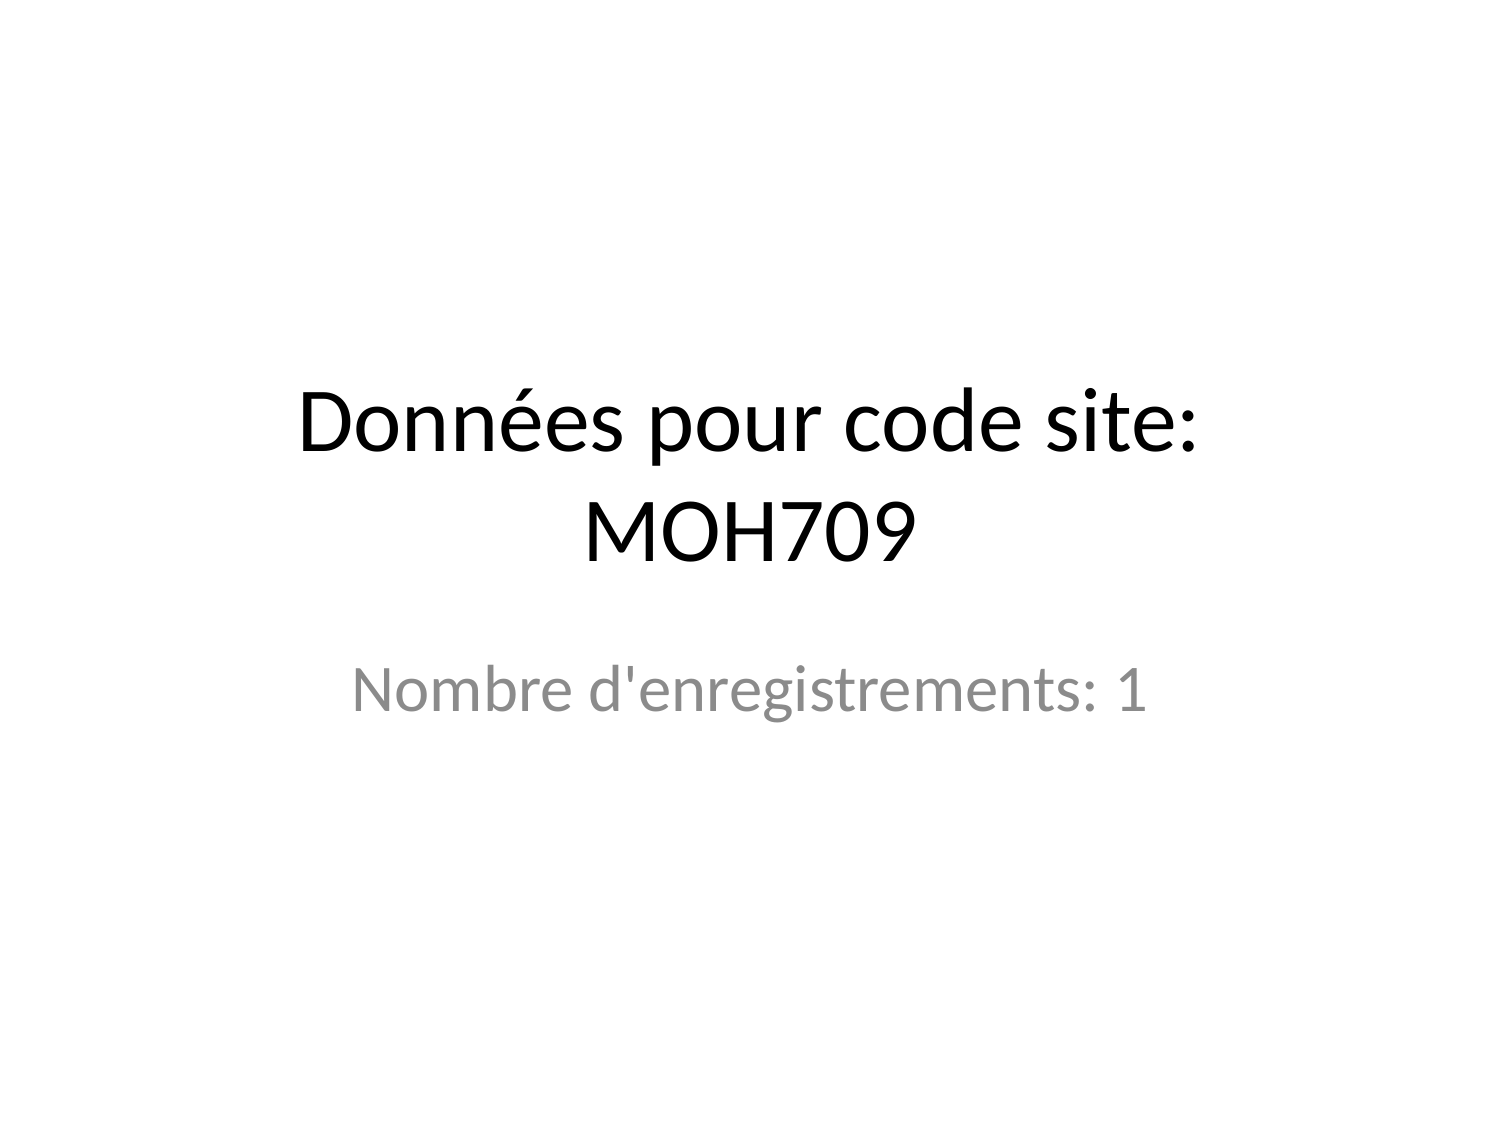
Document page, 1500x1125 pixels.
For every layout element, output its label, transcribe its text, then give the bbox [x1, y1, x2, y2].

title Données pour code site: MOH709 [112, 349, 1388, 591]
subtitle Nombre d'enregistrements: 1 [225, 637, 1275, 925]
